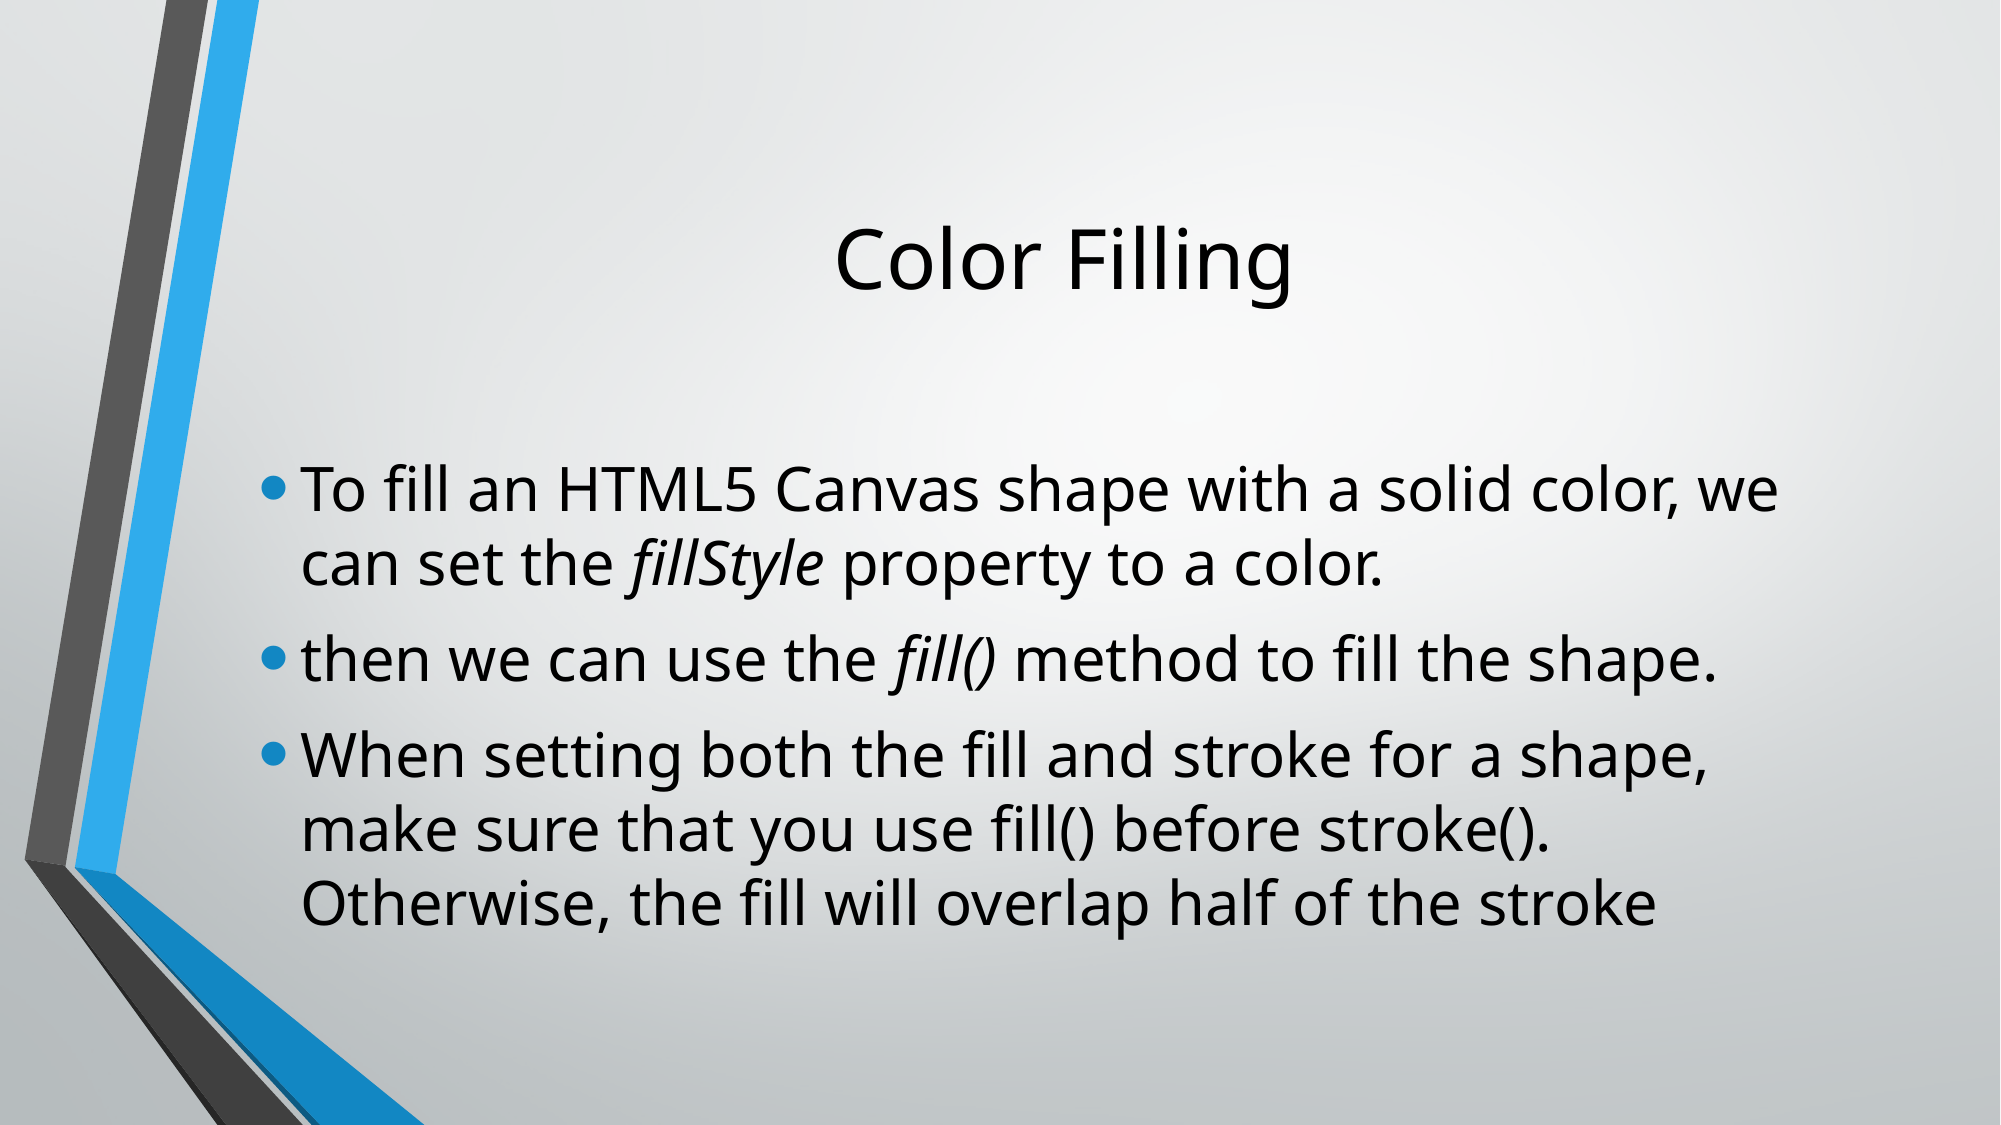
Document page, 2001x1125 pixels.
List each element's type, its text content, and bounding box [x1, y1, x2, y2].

title Color Filling [243, 112, 1887, 400]
list To fill an HTML5 Canvas shape with a solid color, we can set the fillStyle property to a color. then we can use the fill() method to fill the shape. When setting both the fill and stroke for a shape, make sure that you use fill() before stroke(). Otherwise, the fill will overlap half of the stroke [243, 437, 1887, 950]
